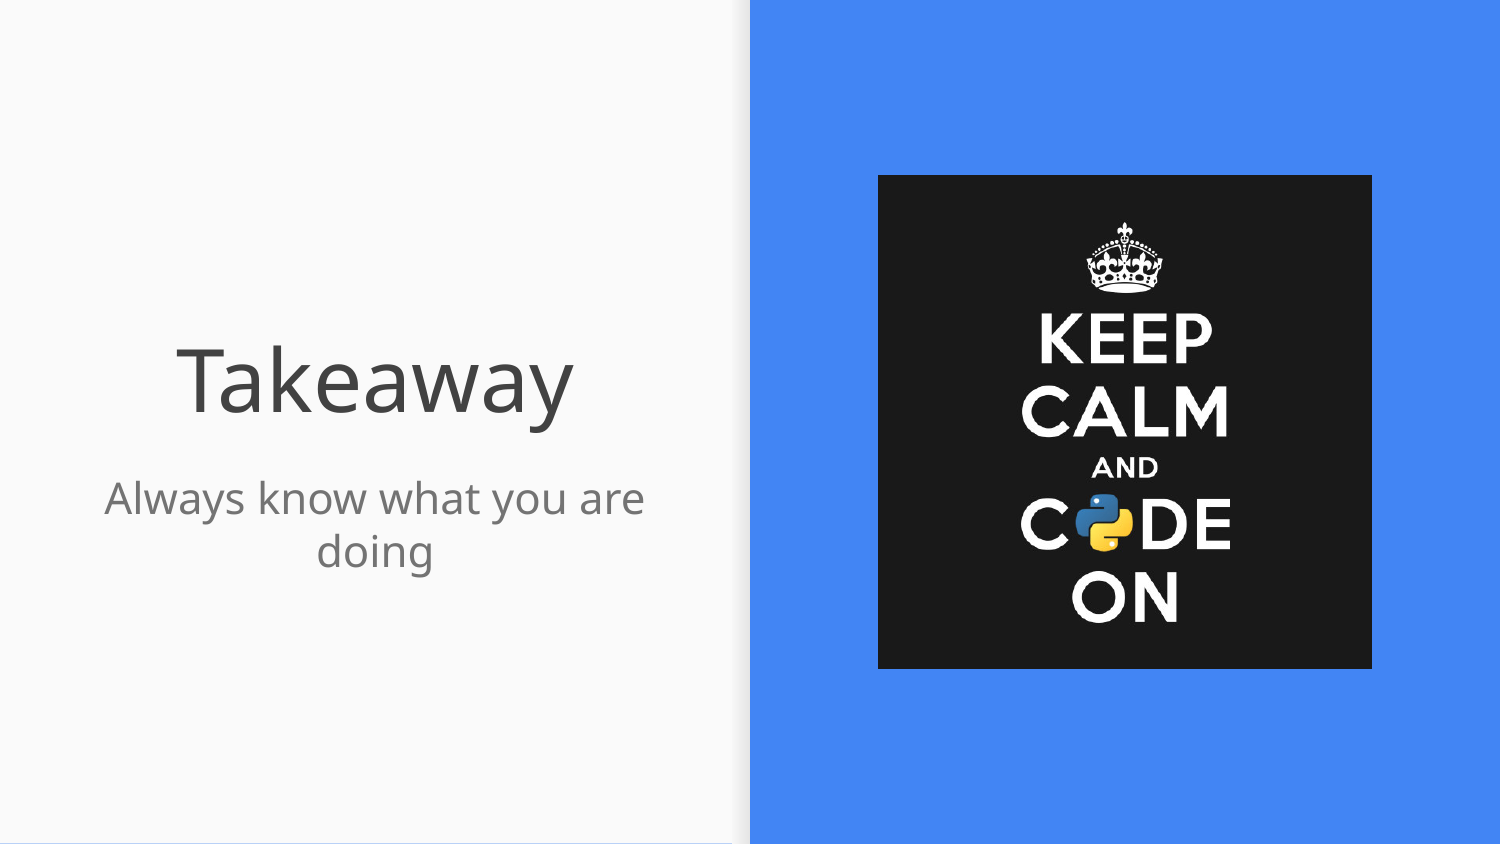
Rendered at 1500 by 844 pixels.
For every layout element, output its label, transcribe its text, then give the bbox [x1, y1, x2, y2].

picture [878, 175, 1372, 669]
title Takeaway [43, 202, 708, 446]
subtitle Always know what you are doing [43, 455, 708, 659]
